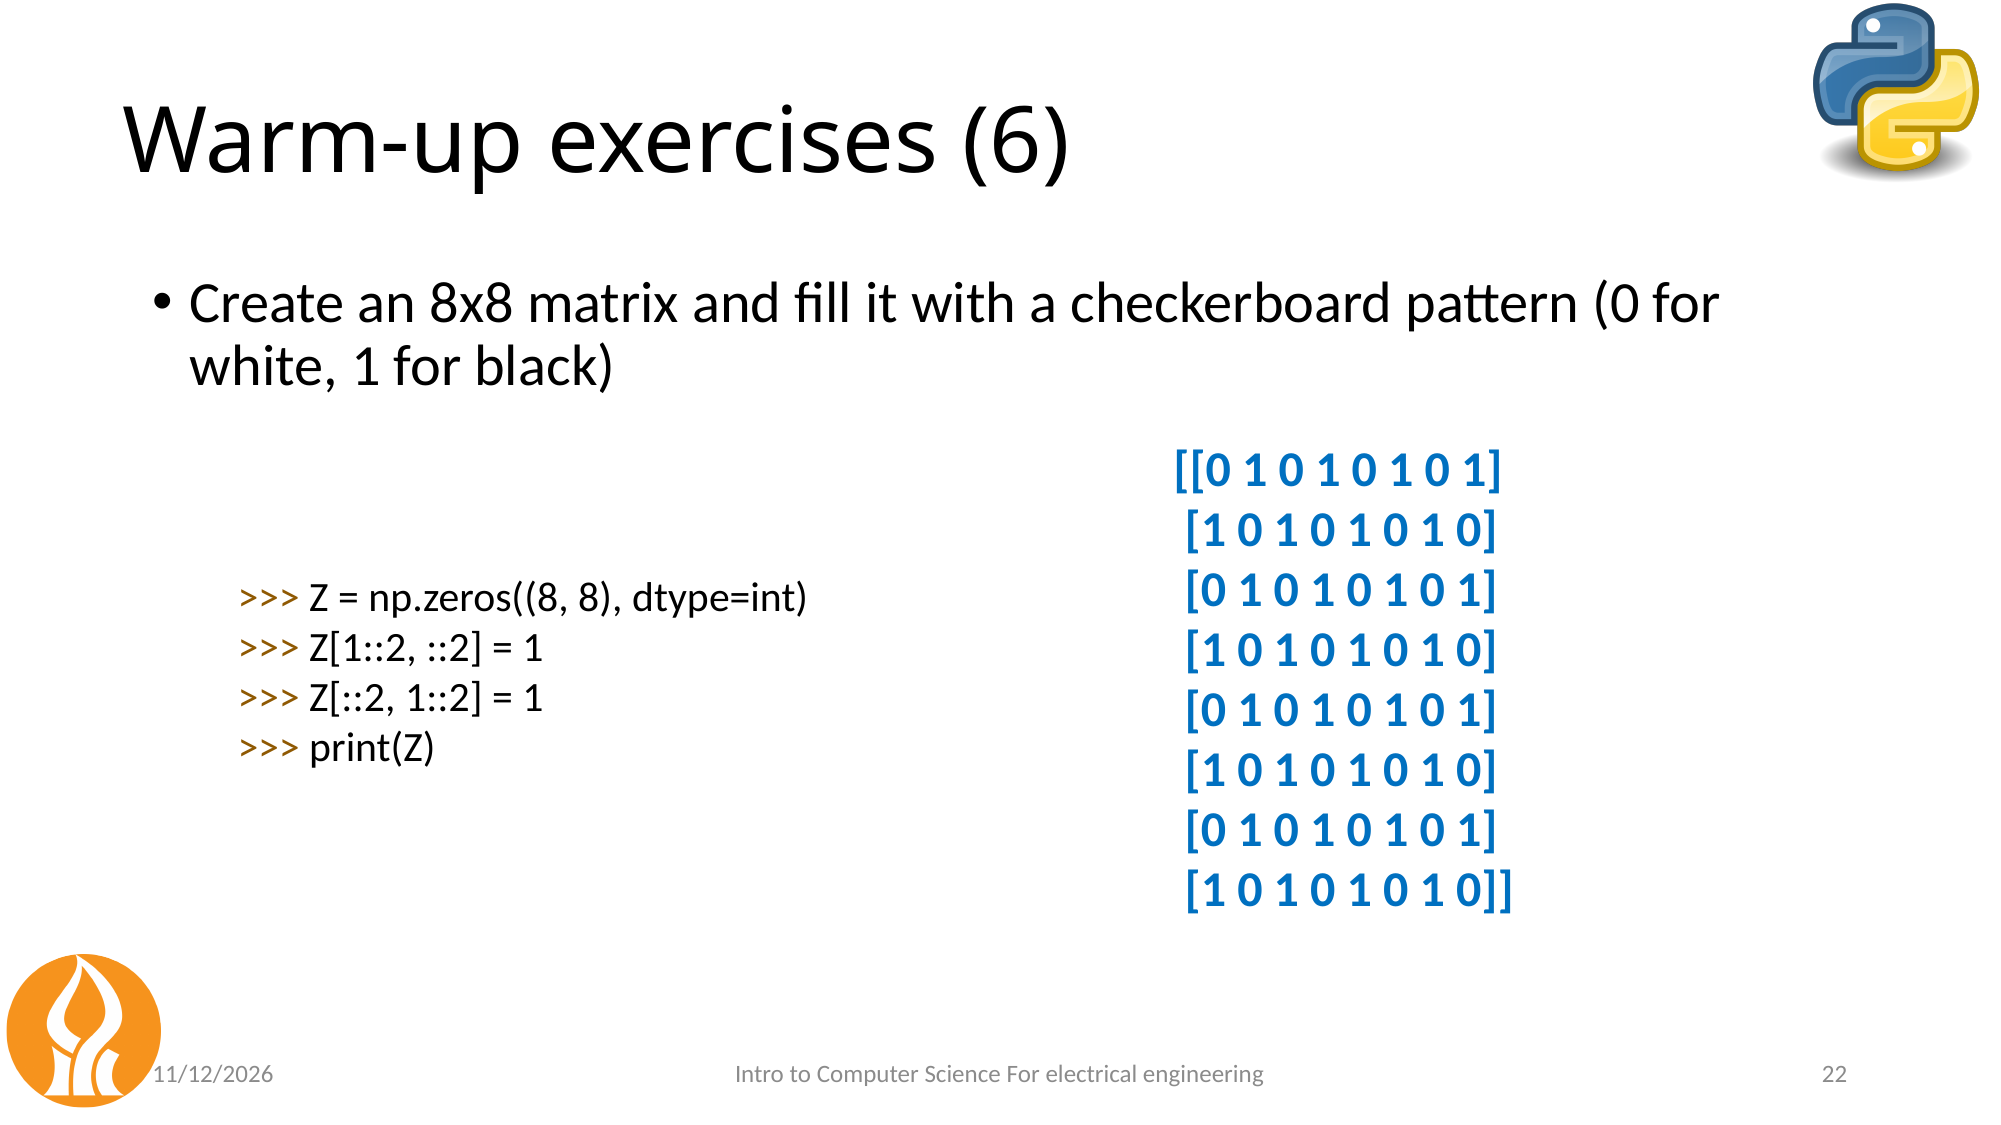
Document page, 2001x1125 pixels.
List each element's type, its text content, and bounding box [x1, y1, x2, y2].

list Create an 8x8 matrix and fill it with a checkerboard pattern (0 for white, 1 for black) [137, 265, 1881, 974]
picture [1802, 0, 1990, 187]
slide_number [137, 1042, 588, 1103]
picture [1, 948, 165, 1111]
footer Intro to Computer Science For electrical engineering [662, 1042, 1338, 1103]
slide_number 22 [1412, 1042, 1863, 1103]
text_box [[0 1 0 1 0 1 0 1] [1 0 1 0 1 0 1 0] [0 1 0 1 0 1 0 1] [1 0 1 0 1 0 1 0] [0 1 0 1 0 1 0 1] [1 0 1 0 1 0 1 0] [0 1 0 1 0 1 0 1] [1 0 1 0 1 0 1 0]] [1158, 428, 1638, 924]
title Warm-up exercises (6) [107, 34, 1833, 252]
text_box >>> Z = np.zeros((8, 8), dtype=int) >>> Z[1::2, ::2] = 1 >>> Z[::2, 1::2] = 1 >>> print(Z) [222, 562, 1074, 778]
